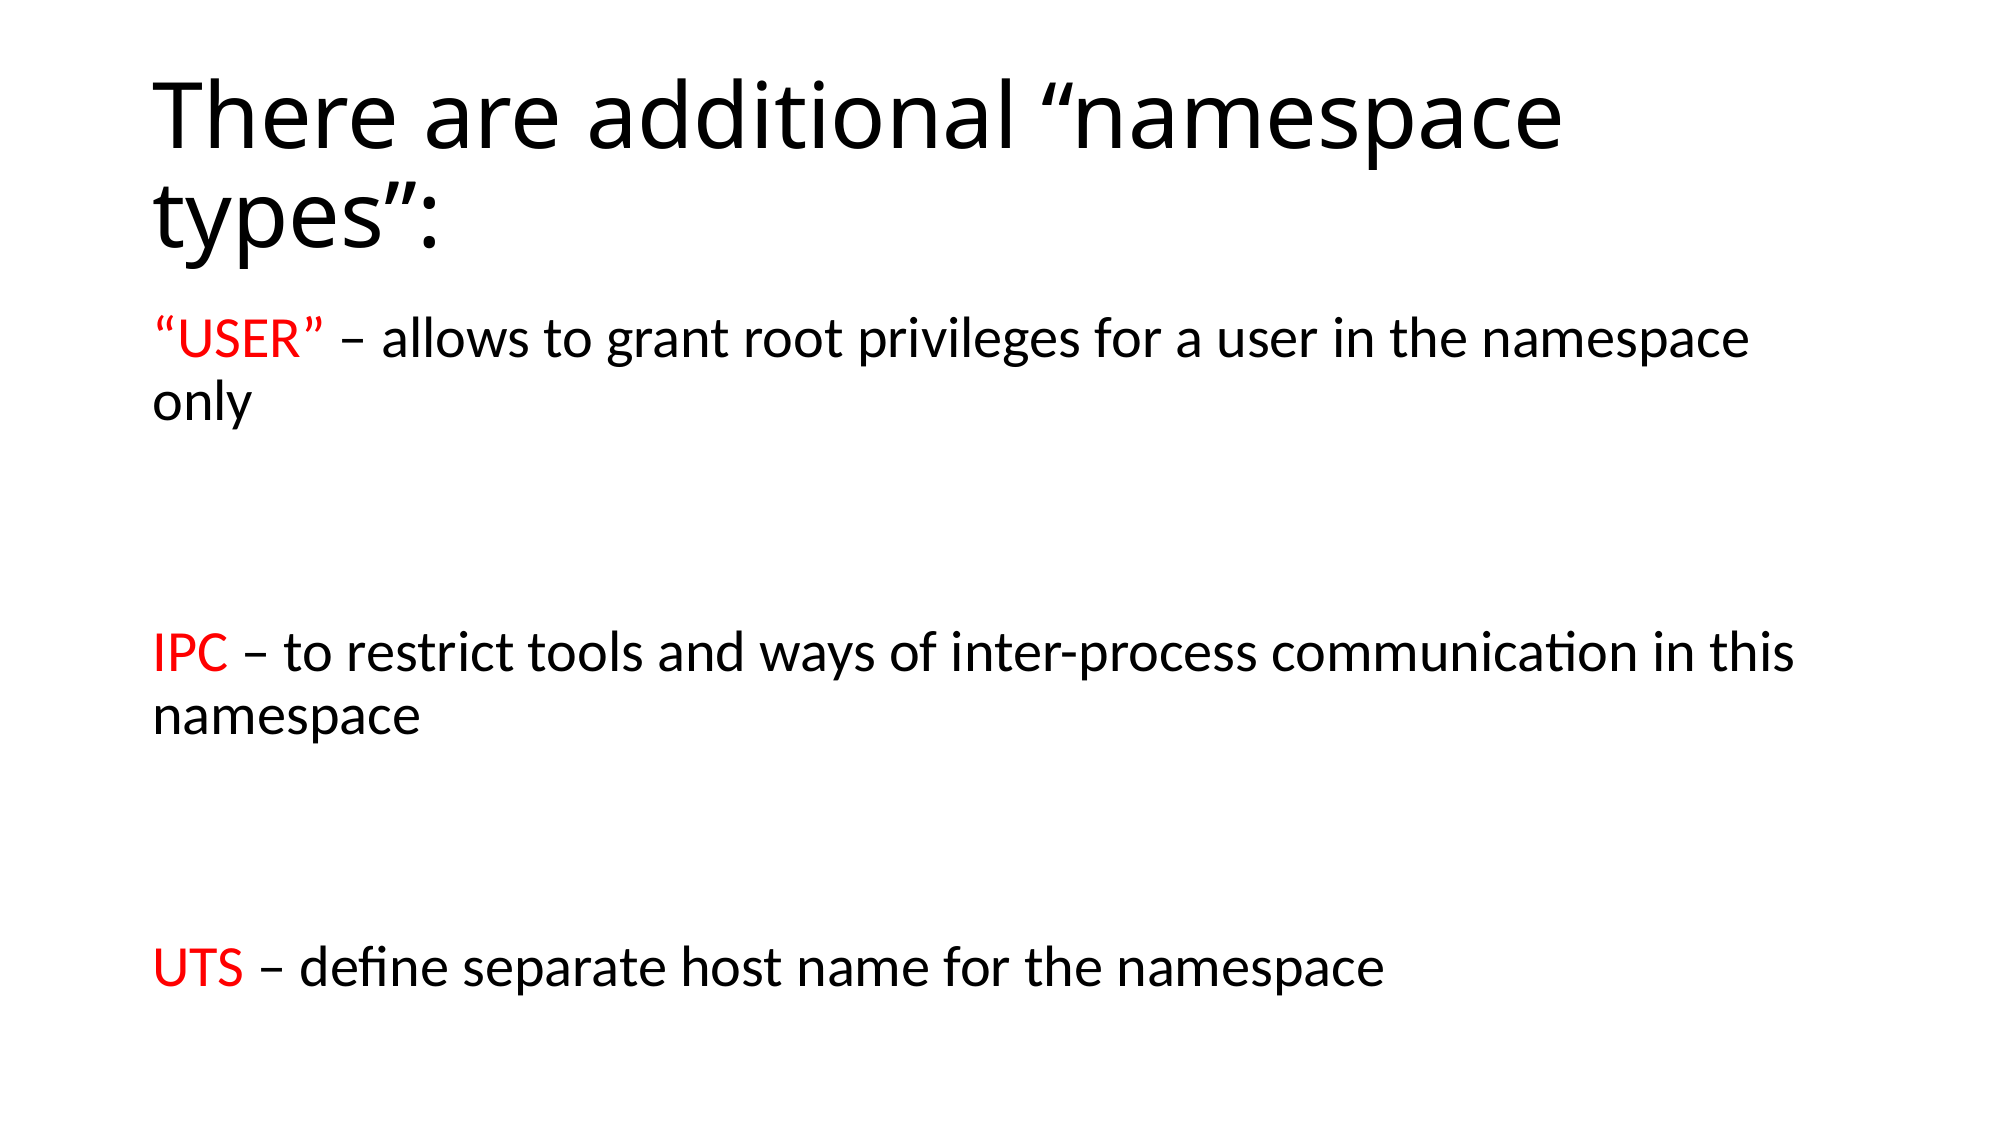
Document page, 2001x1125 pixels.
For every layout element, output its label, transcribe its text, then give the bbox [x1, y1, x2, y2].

title There are additional “namespace types”: [137, 59, 1863, 278]
list “USER” – allows to grant root privileges for a user in the namespace only IPC – to restrict tools and ways of inter-process communication in this namespace UTS – define separate host name for the namespace [137, 299, 1863, 1014]
